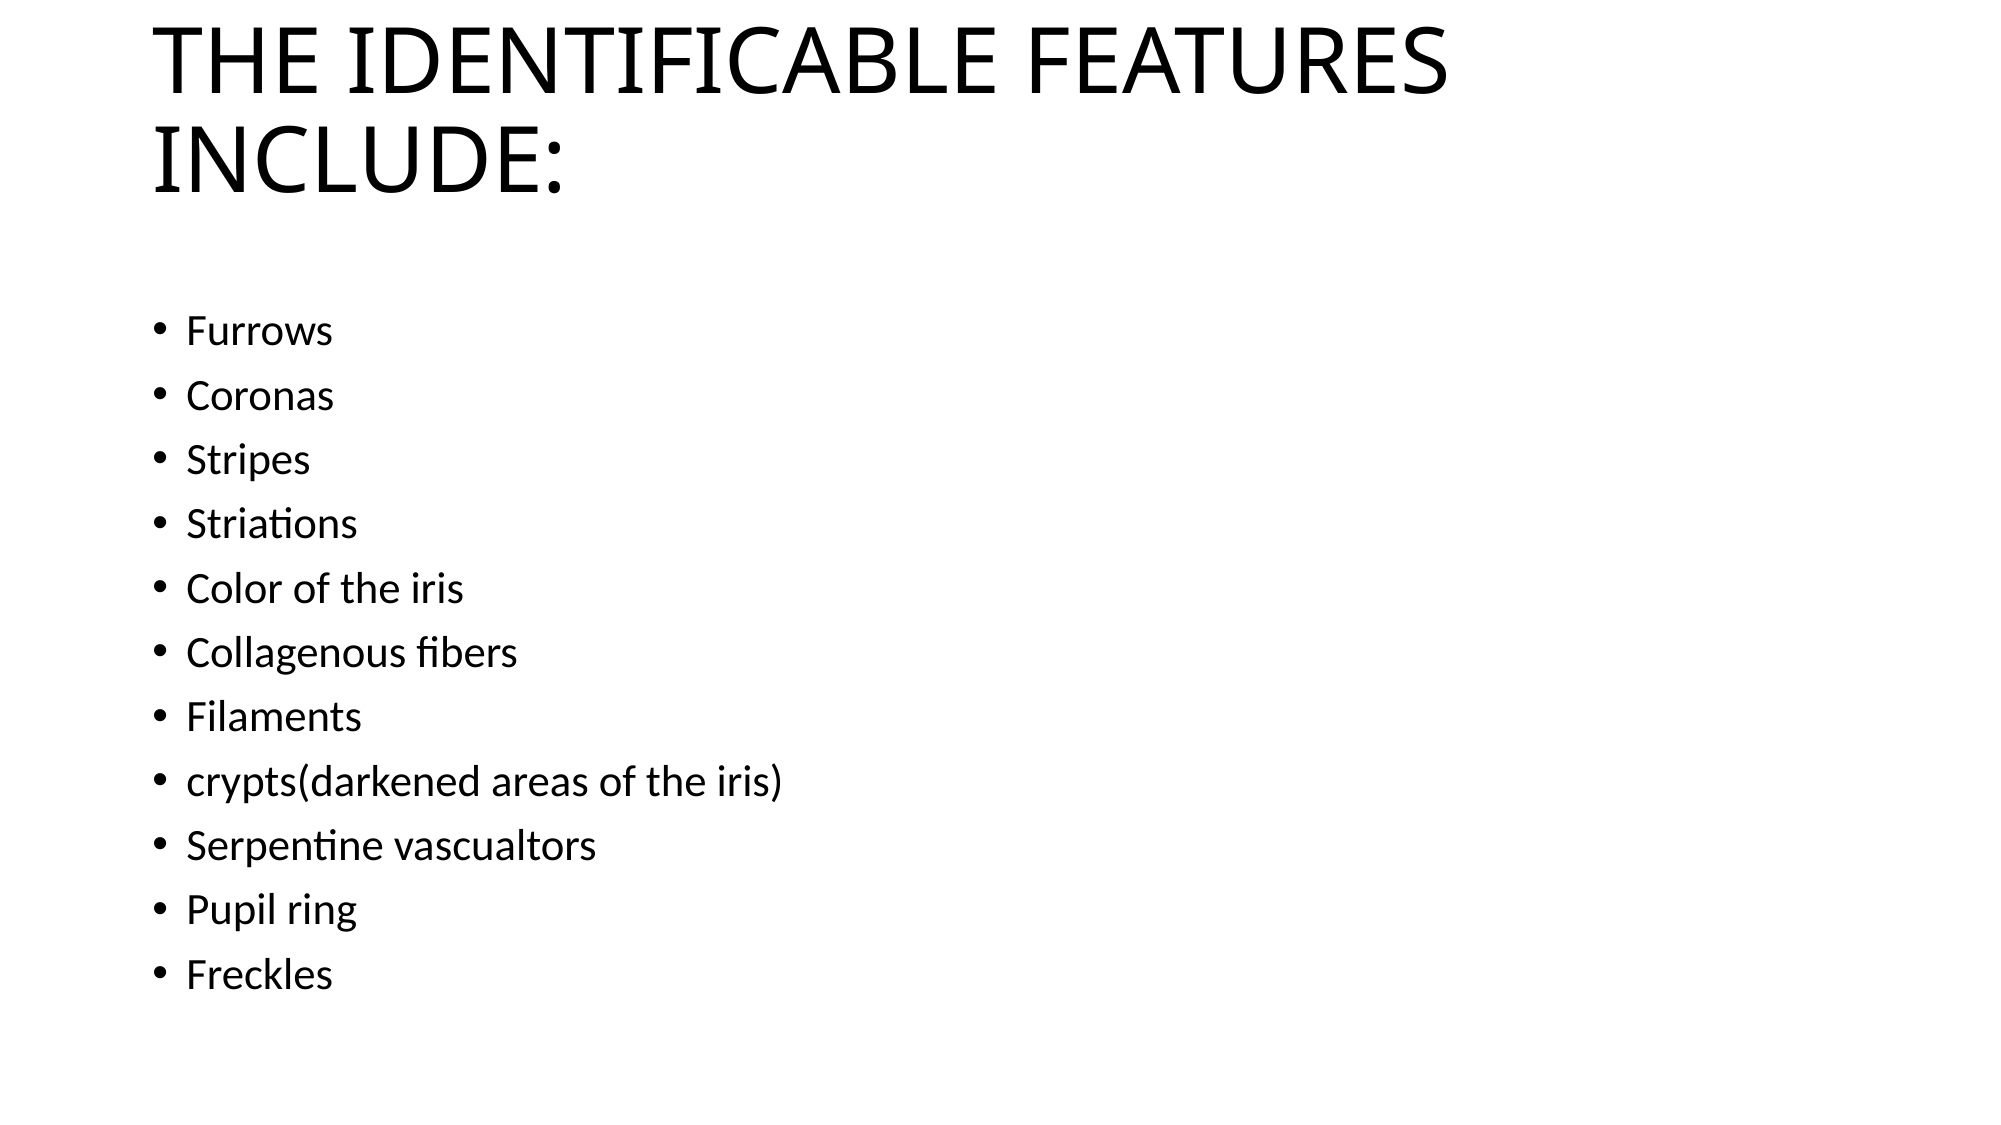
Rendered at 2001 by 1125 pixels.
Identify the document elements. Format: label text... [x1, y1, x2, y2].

title THE IDENTIFICABLE FEATURES INCLUDE: [137, 59, 1863, 278]
list Furrows Coronas Stripes Striations Color of the iris Collagenous fibers Filaments crypts(darkened areas of the iris) Serpentine vascualtors Pupil ring Freckles [137, 299, 1863, 1014]
